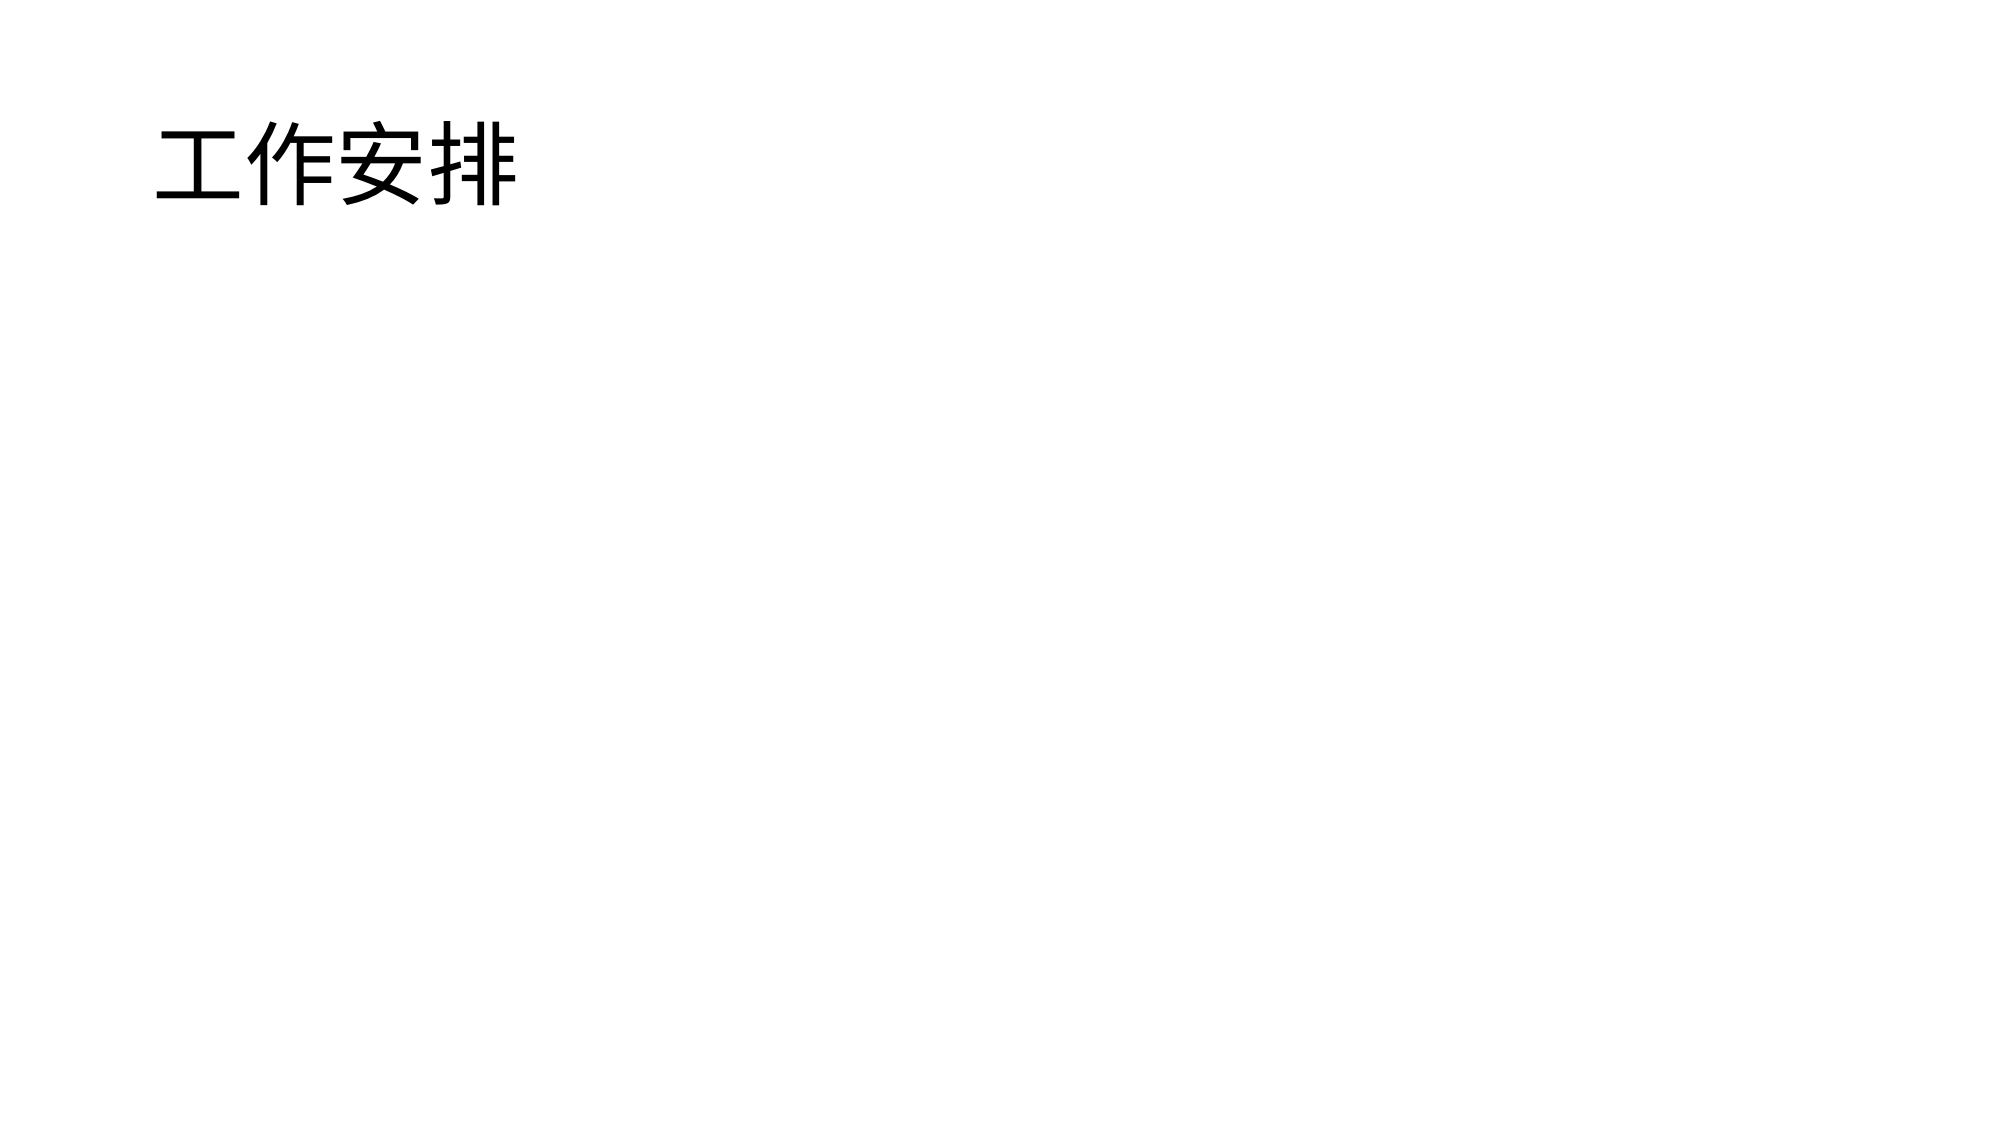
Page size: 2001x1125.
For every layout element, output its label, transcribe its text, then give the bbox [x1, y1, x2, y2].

title 工作安排 [137, 59, 1863, 278]
